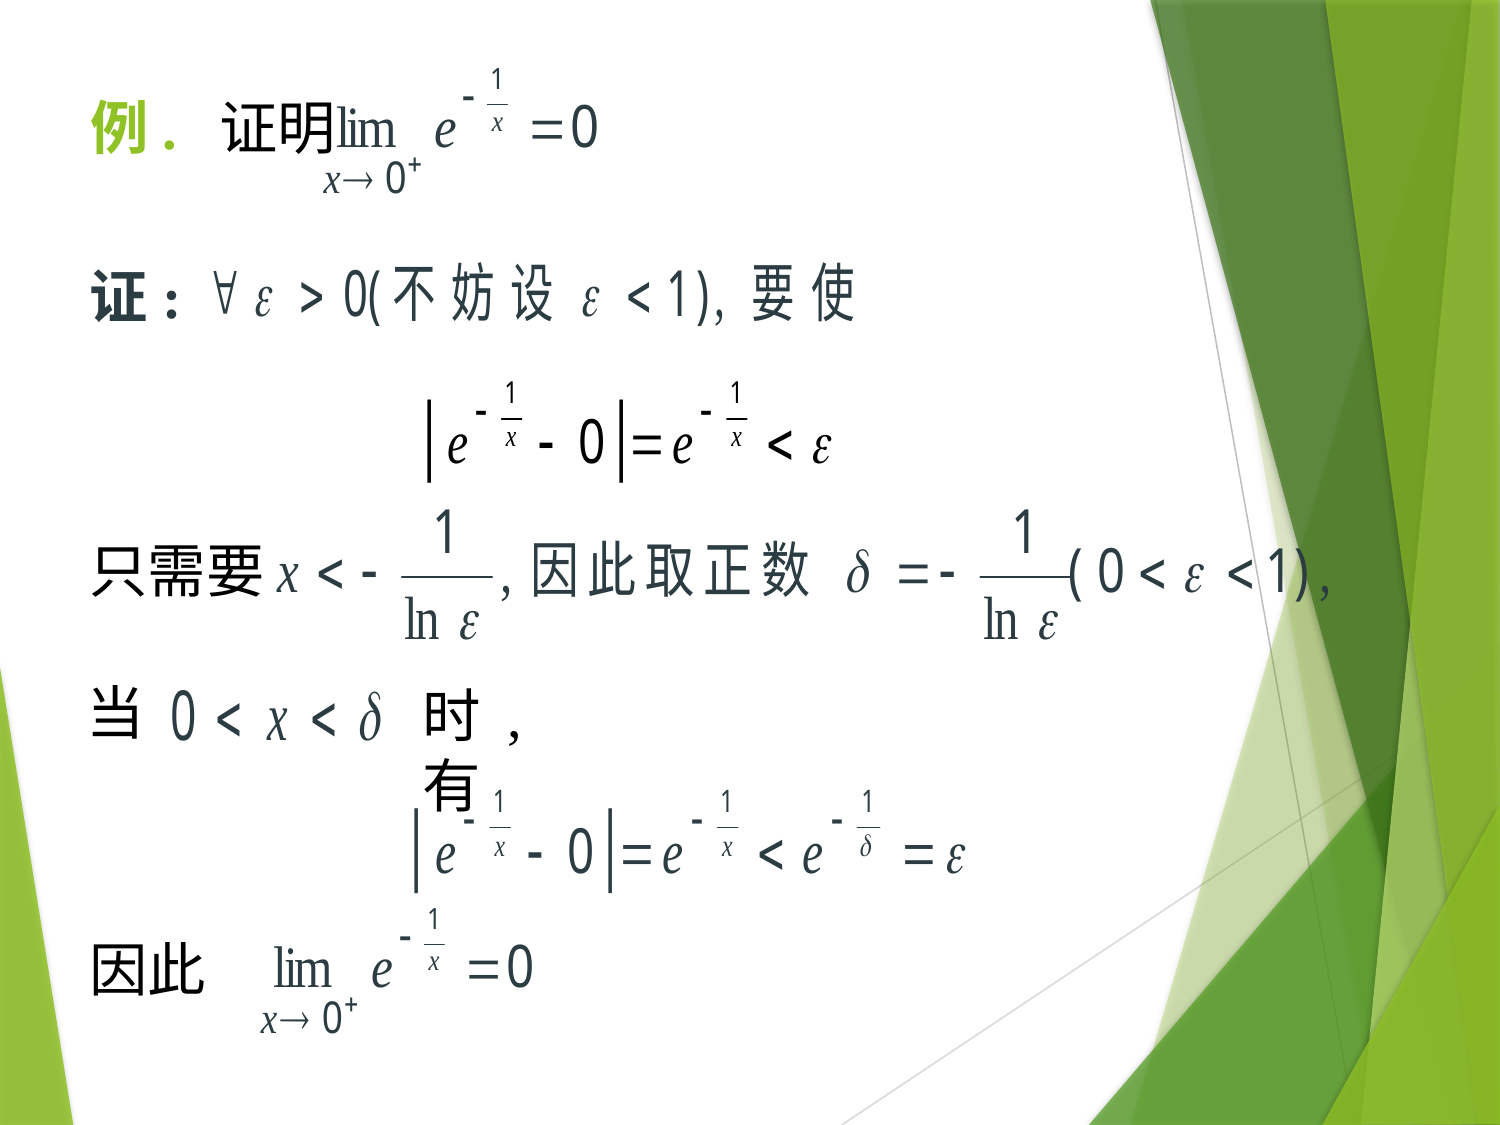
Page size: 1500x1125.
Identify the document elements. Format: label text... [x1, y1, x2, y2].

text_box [265, 494, 1339, 650]
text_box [312, 54, 607, 204]
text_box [406, 774, 982, 902]
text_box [161, 677, 404, 755]
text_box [198, 251, 882, 340]
text_box 因此 [75, 925, 244, 1011]
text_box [418, 366, 849, 491]
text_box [249, 893, 544, 1043]
text_box 时 , 有 [407, 671, 620, 773]
title 例. 证明 [75, 83, 307, 197]
text_box 只需要 [75, 527, 260, 612]
text_box 证: [75, 252, 197, 338]
text_box 当 [71, 668, 235, 754]
